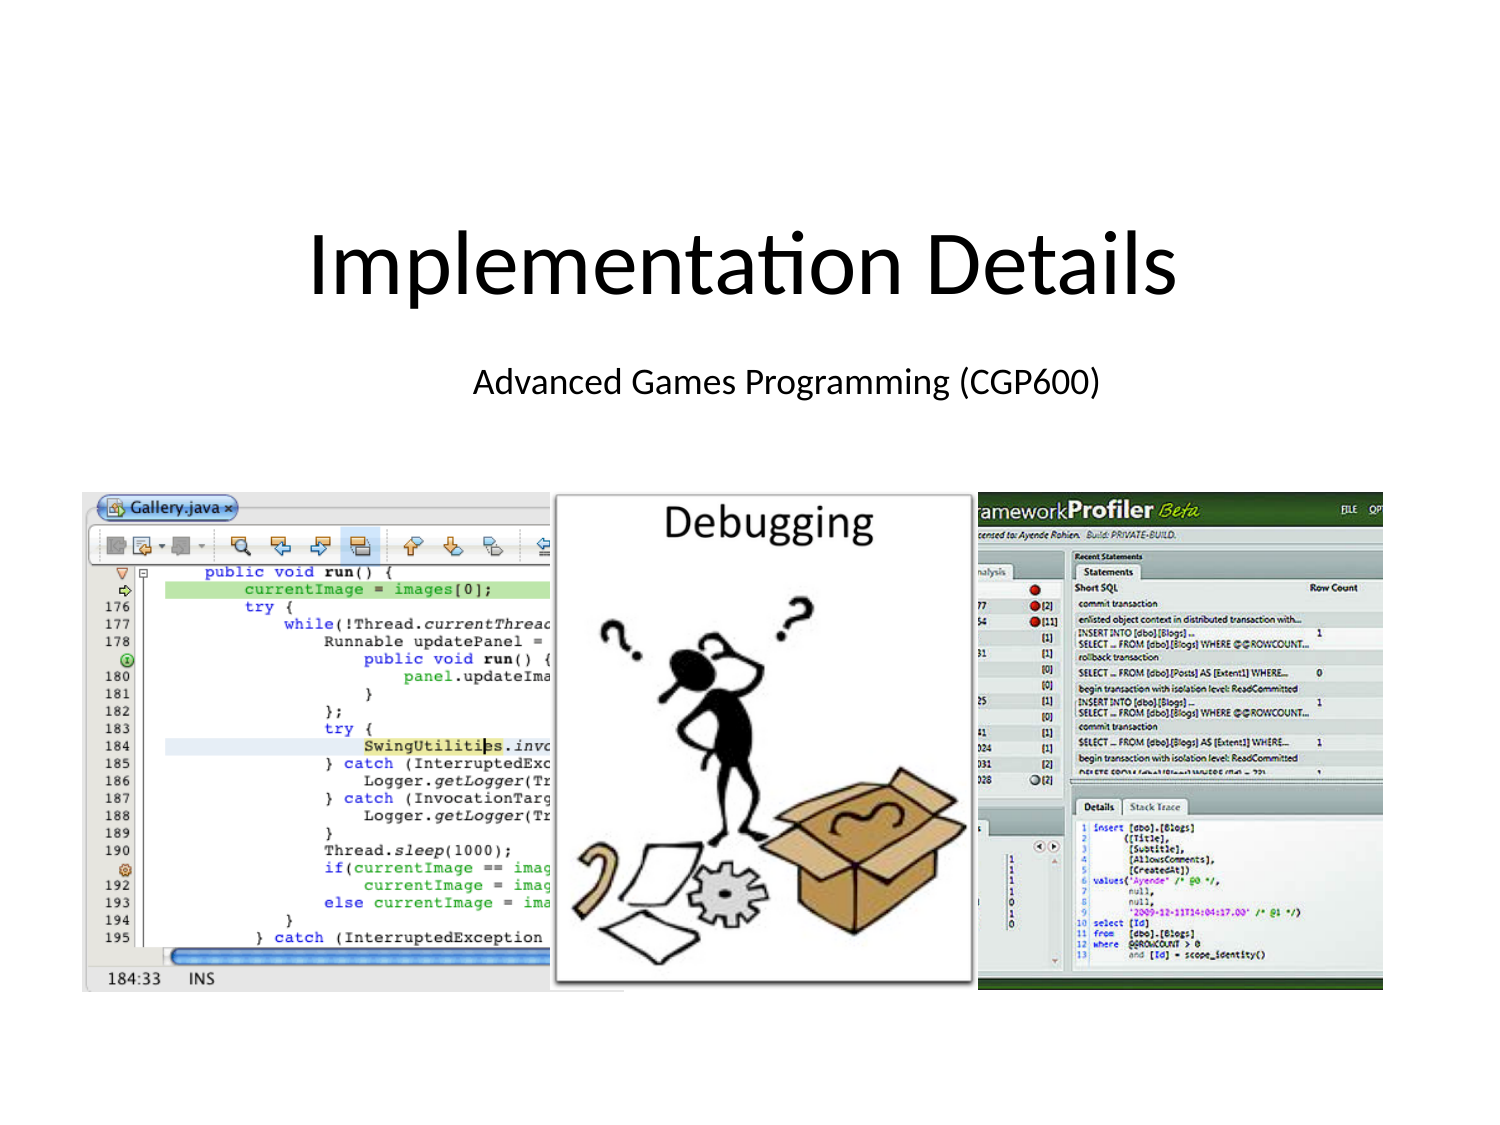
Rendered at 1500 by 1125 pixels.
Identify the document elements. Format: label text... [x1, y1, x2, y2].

title Implementation Details [106, 137, 1382, 379]
picture [81, 491, 1383, 992]
text_box Advanced Games Programming (CGP600) [458, 349, 1117, 410]
